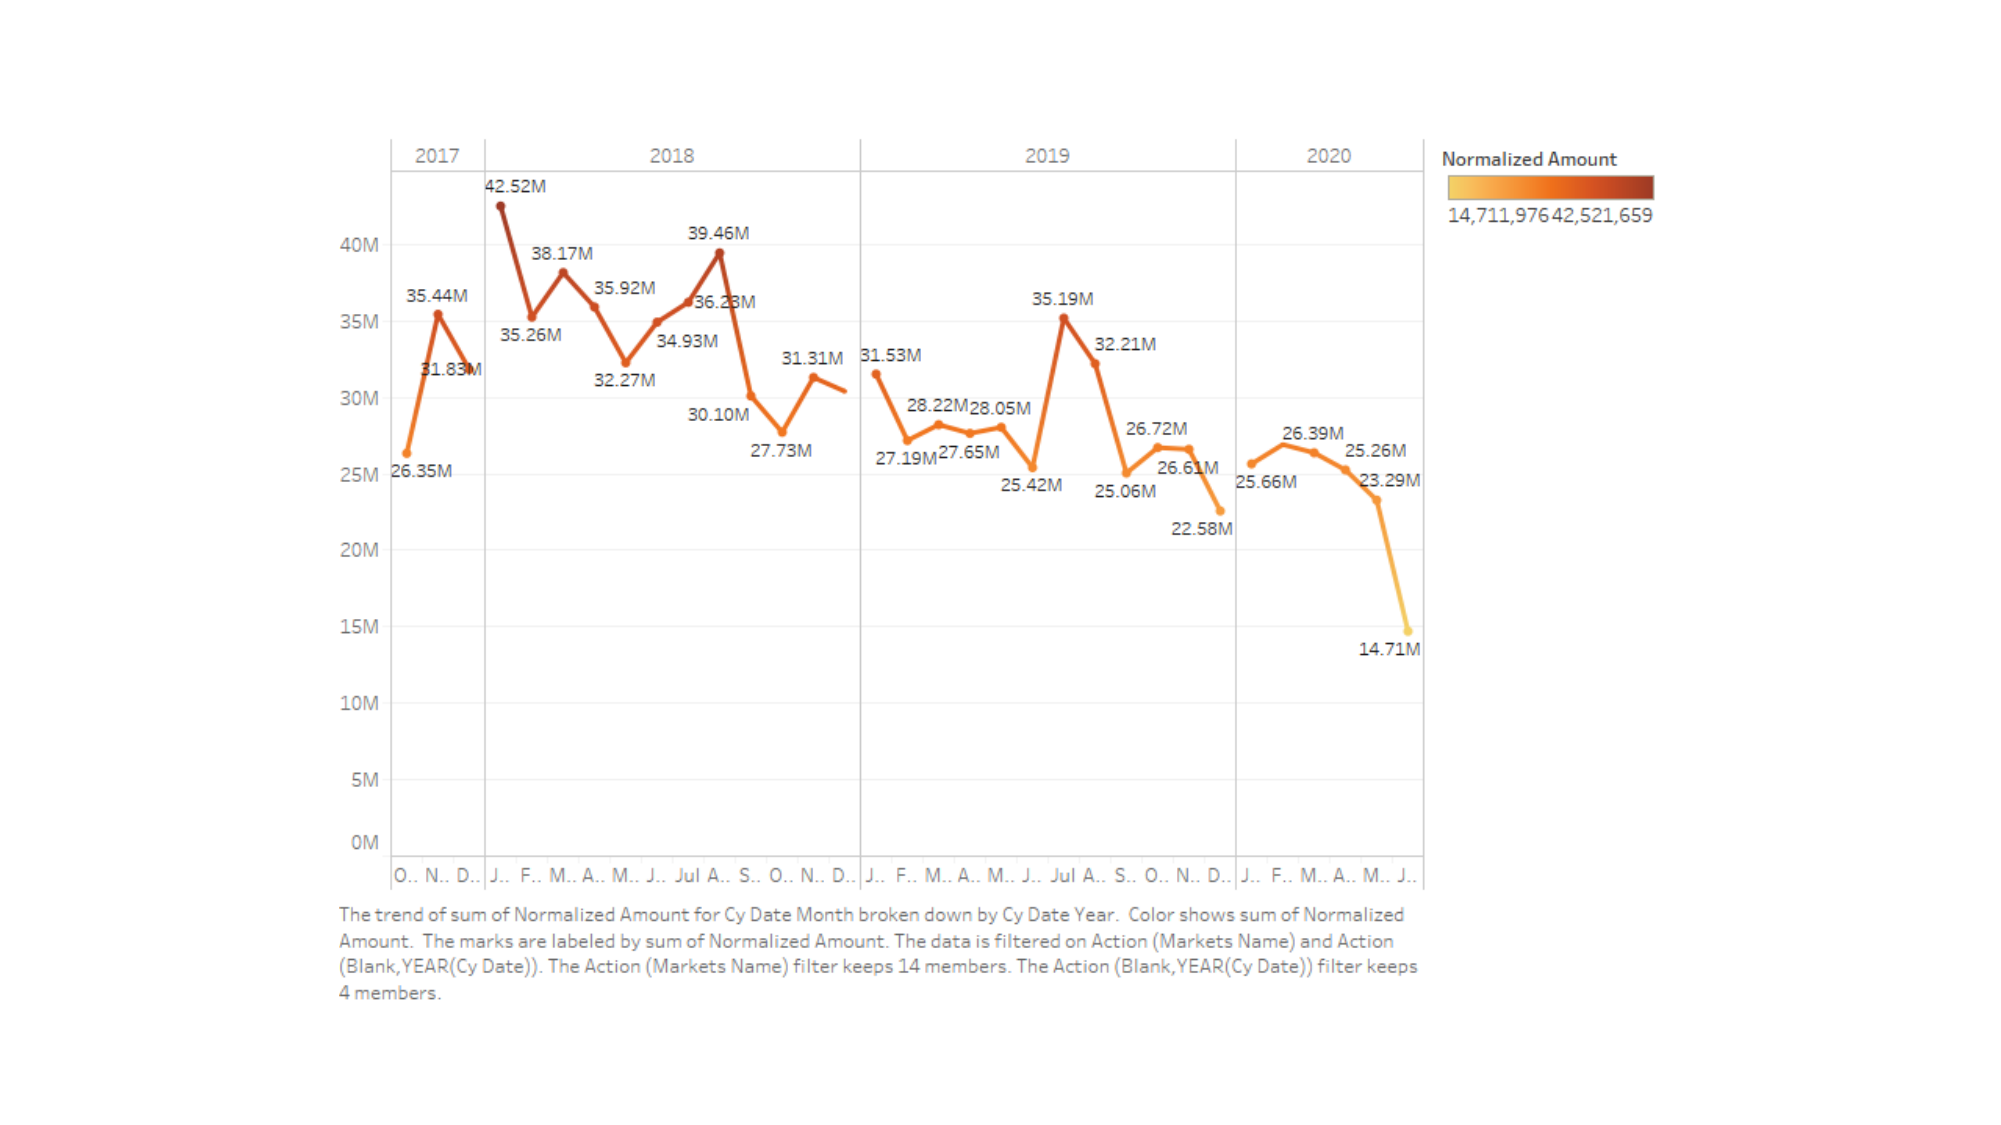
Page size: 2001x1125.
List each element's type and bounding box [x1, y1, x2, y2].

picture [339, 116, 1661, 1009]
